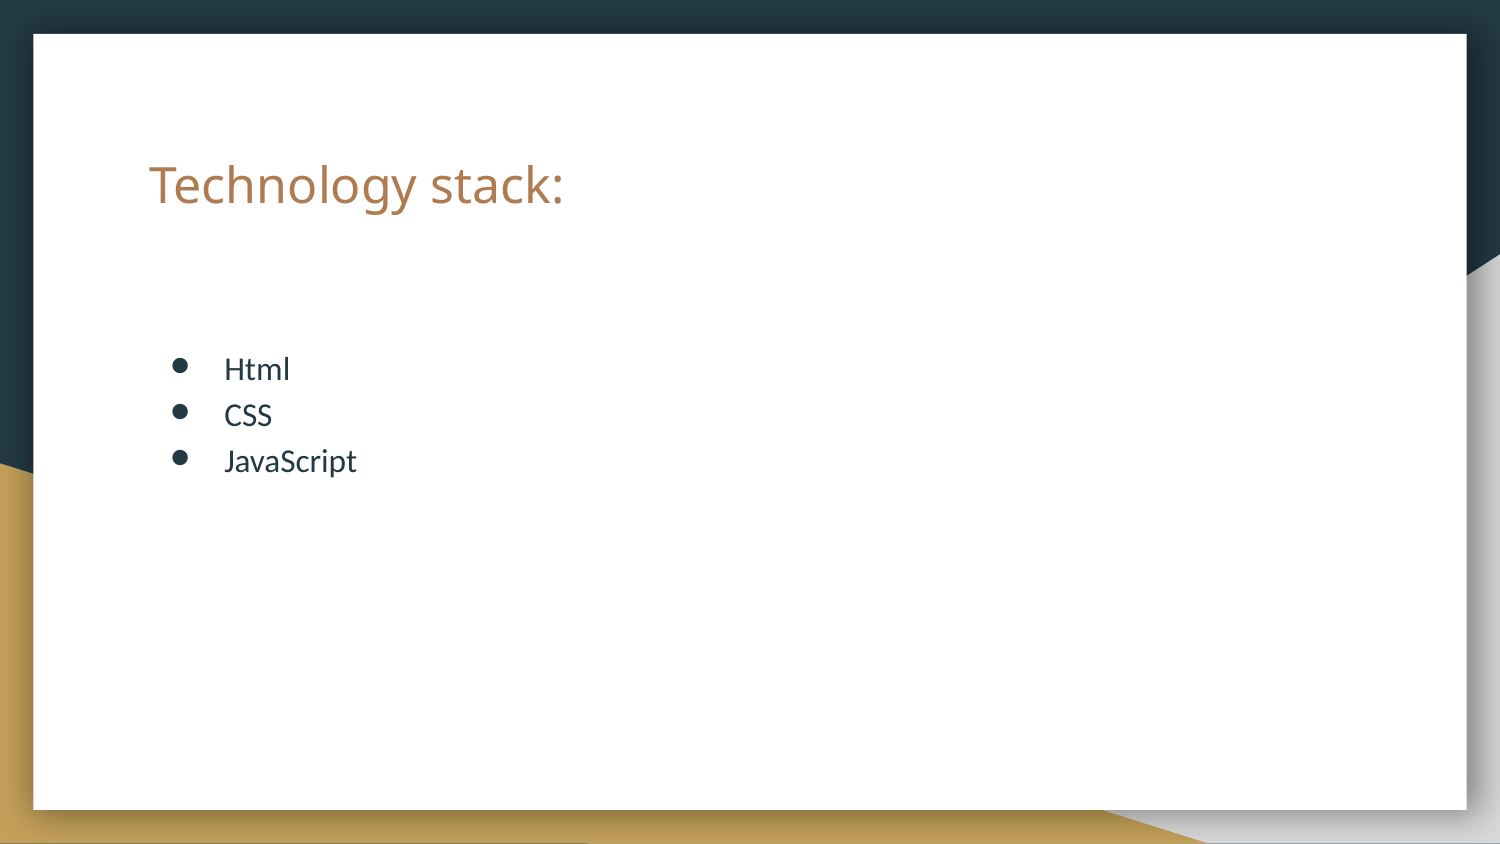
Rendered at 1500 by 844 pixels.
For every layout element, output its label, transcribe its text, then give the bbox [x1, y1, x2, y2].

list Html CSS JavaScript [134, 326, 1366, 729]
title Technology stack: [134, 138, 1366, 296]
